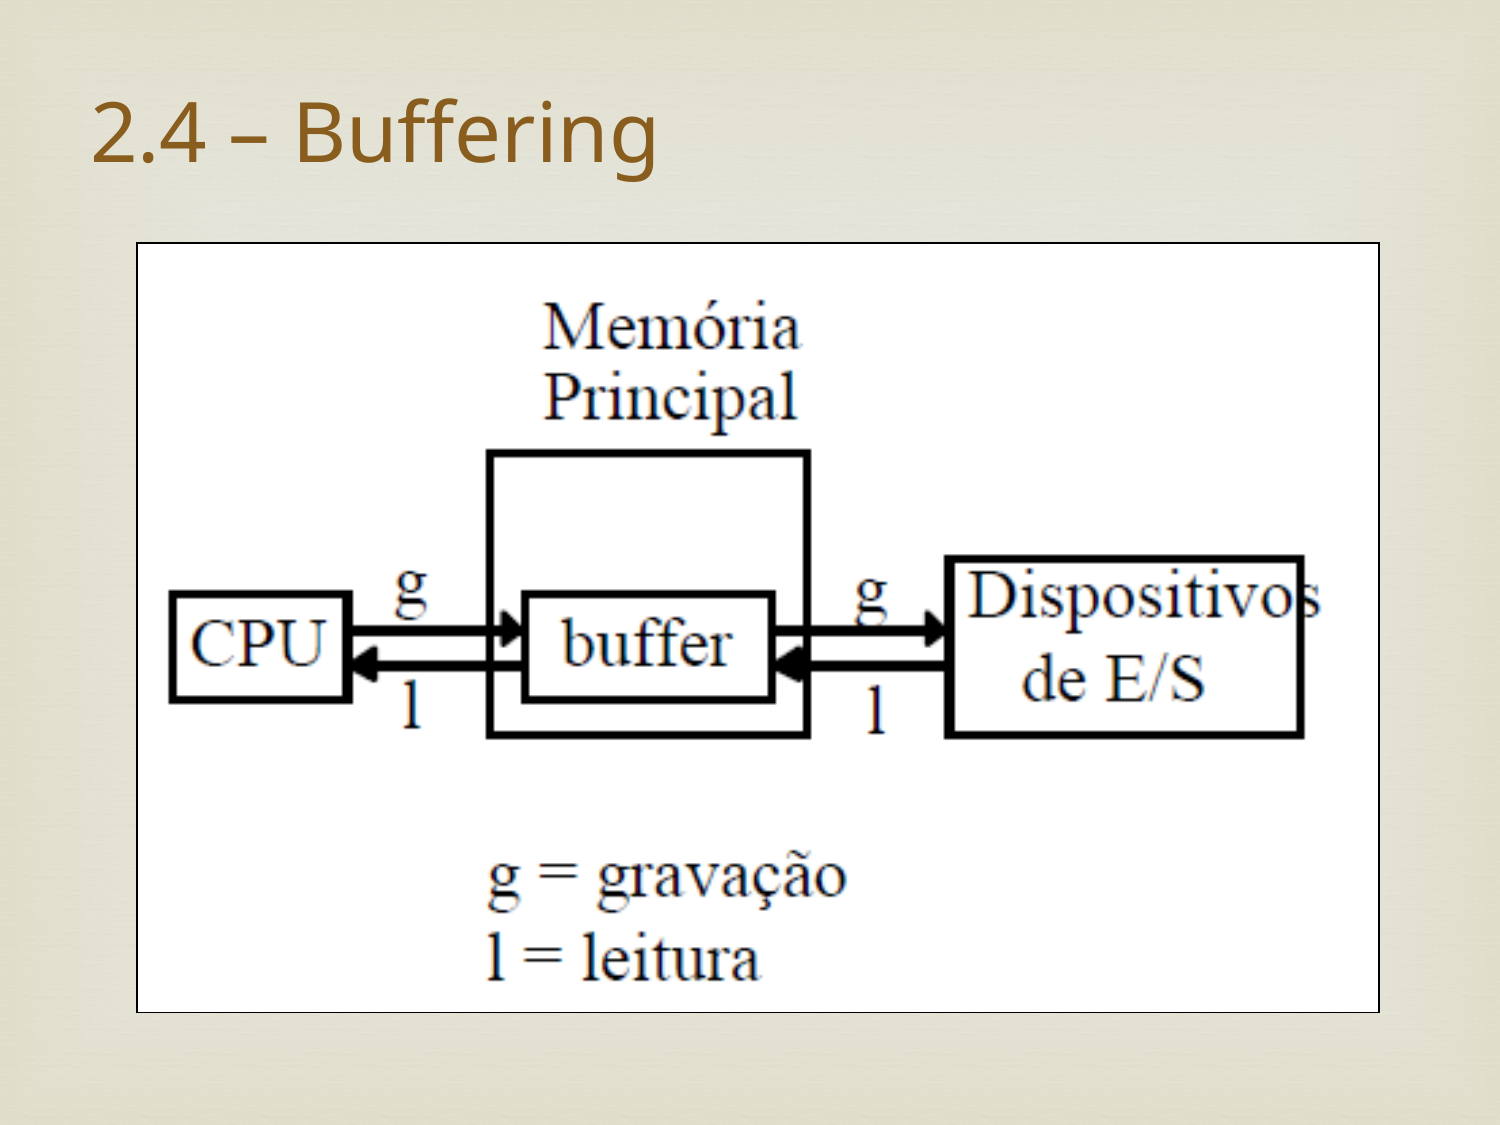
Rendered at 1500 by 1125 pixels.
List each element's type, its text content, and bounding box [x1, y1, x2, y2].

title 2.4 – Buffering [75, 35, 1425, 223]
picture [137, 243, 1379, 1013]
